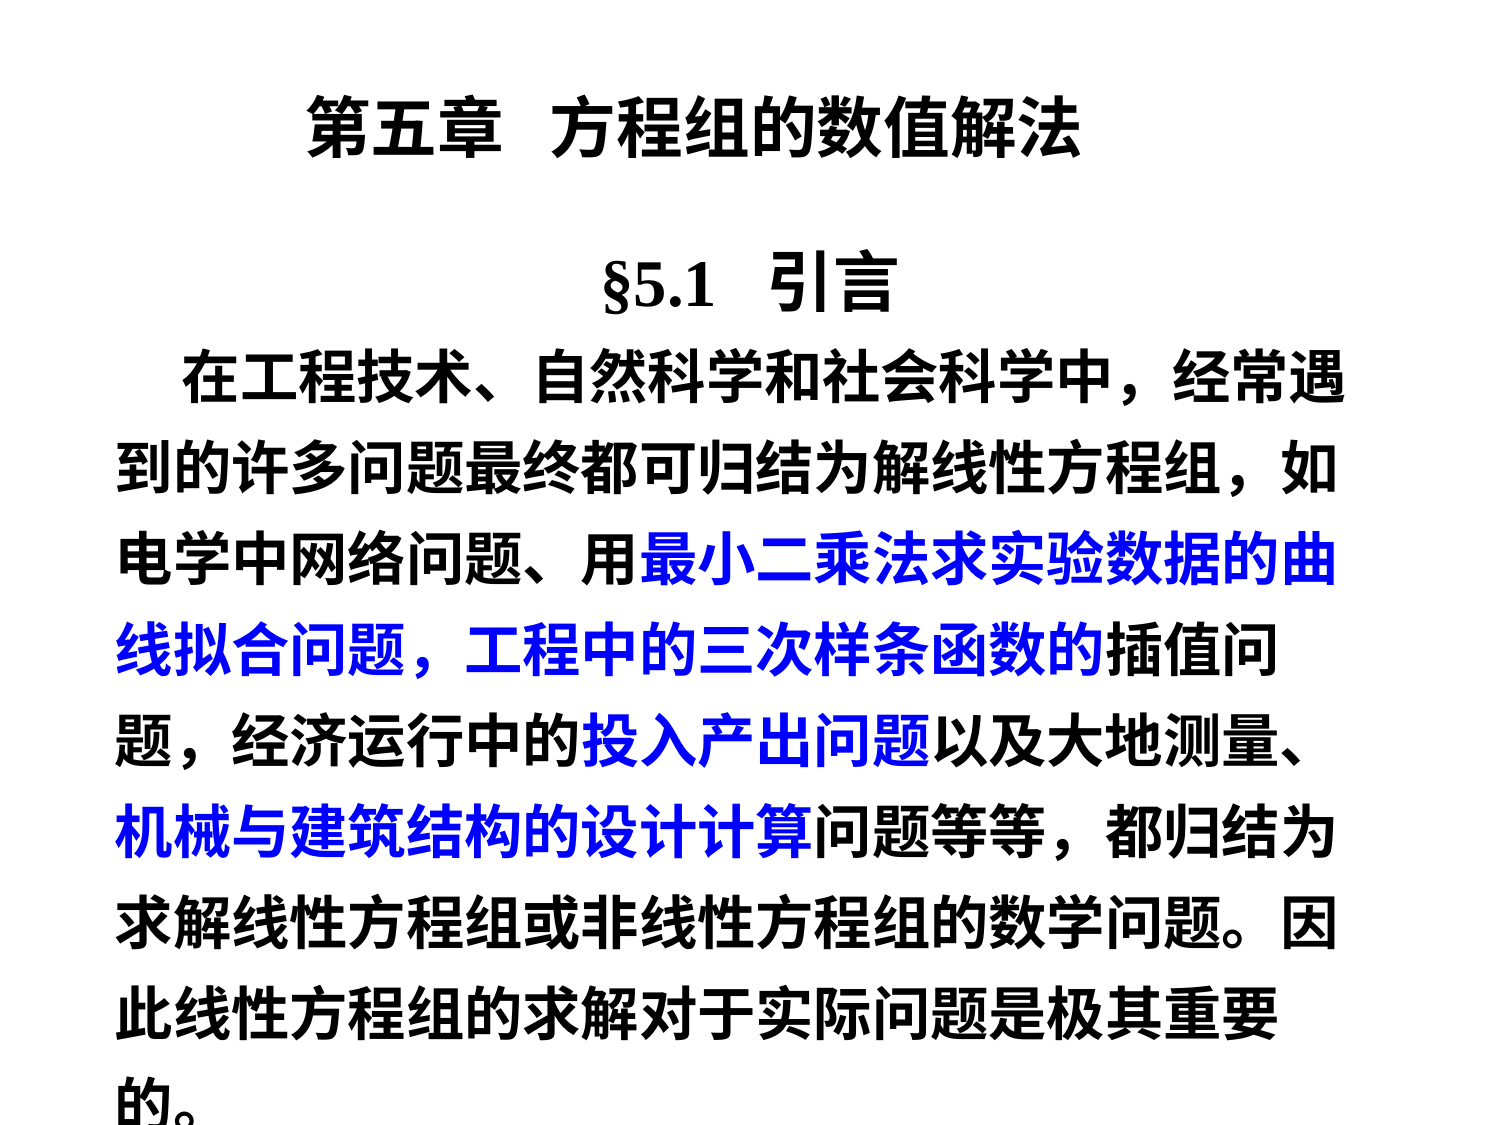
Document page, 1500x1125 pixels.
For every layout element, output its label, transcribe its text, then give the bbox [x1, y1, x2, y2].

text_box 第五章 方程组的数值解法 [289, 78, 1390, 173]
text_box §5.1 引言 在工程技术、自然科学和社会科学中，经常遇到的许多问题最终都可归结为解线性方程组，如电学中网络问题、用最小二乘法求实验数据的曲线拟合问题，工程中的三次样条函数的插值问题，经济运行中的投入产出问题以及大地测量、机械与建筑结构的设计计算问题等等，都归结为求解线性方程组或非线性方程组的数学问题。因此线性方程组的求解对于实际问题是极其重要的。 [100, 207, 1401, 1125]
